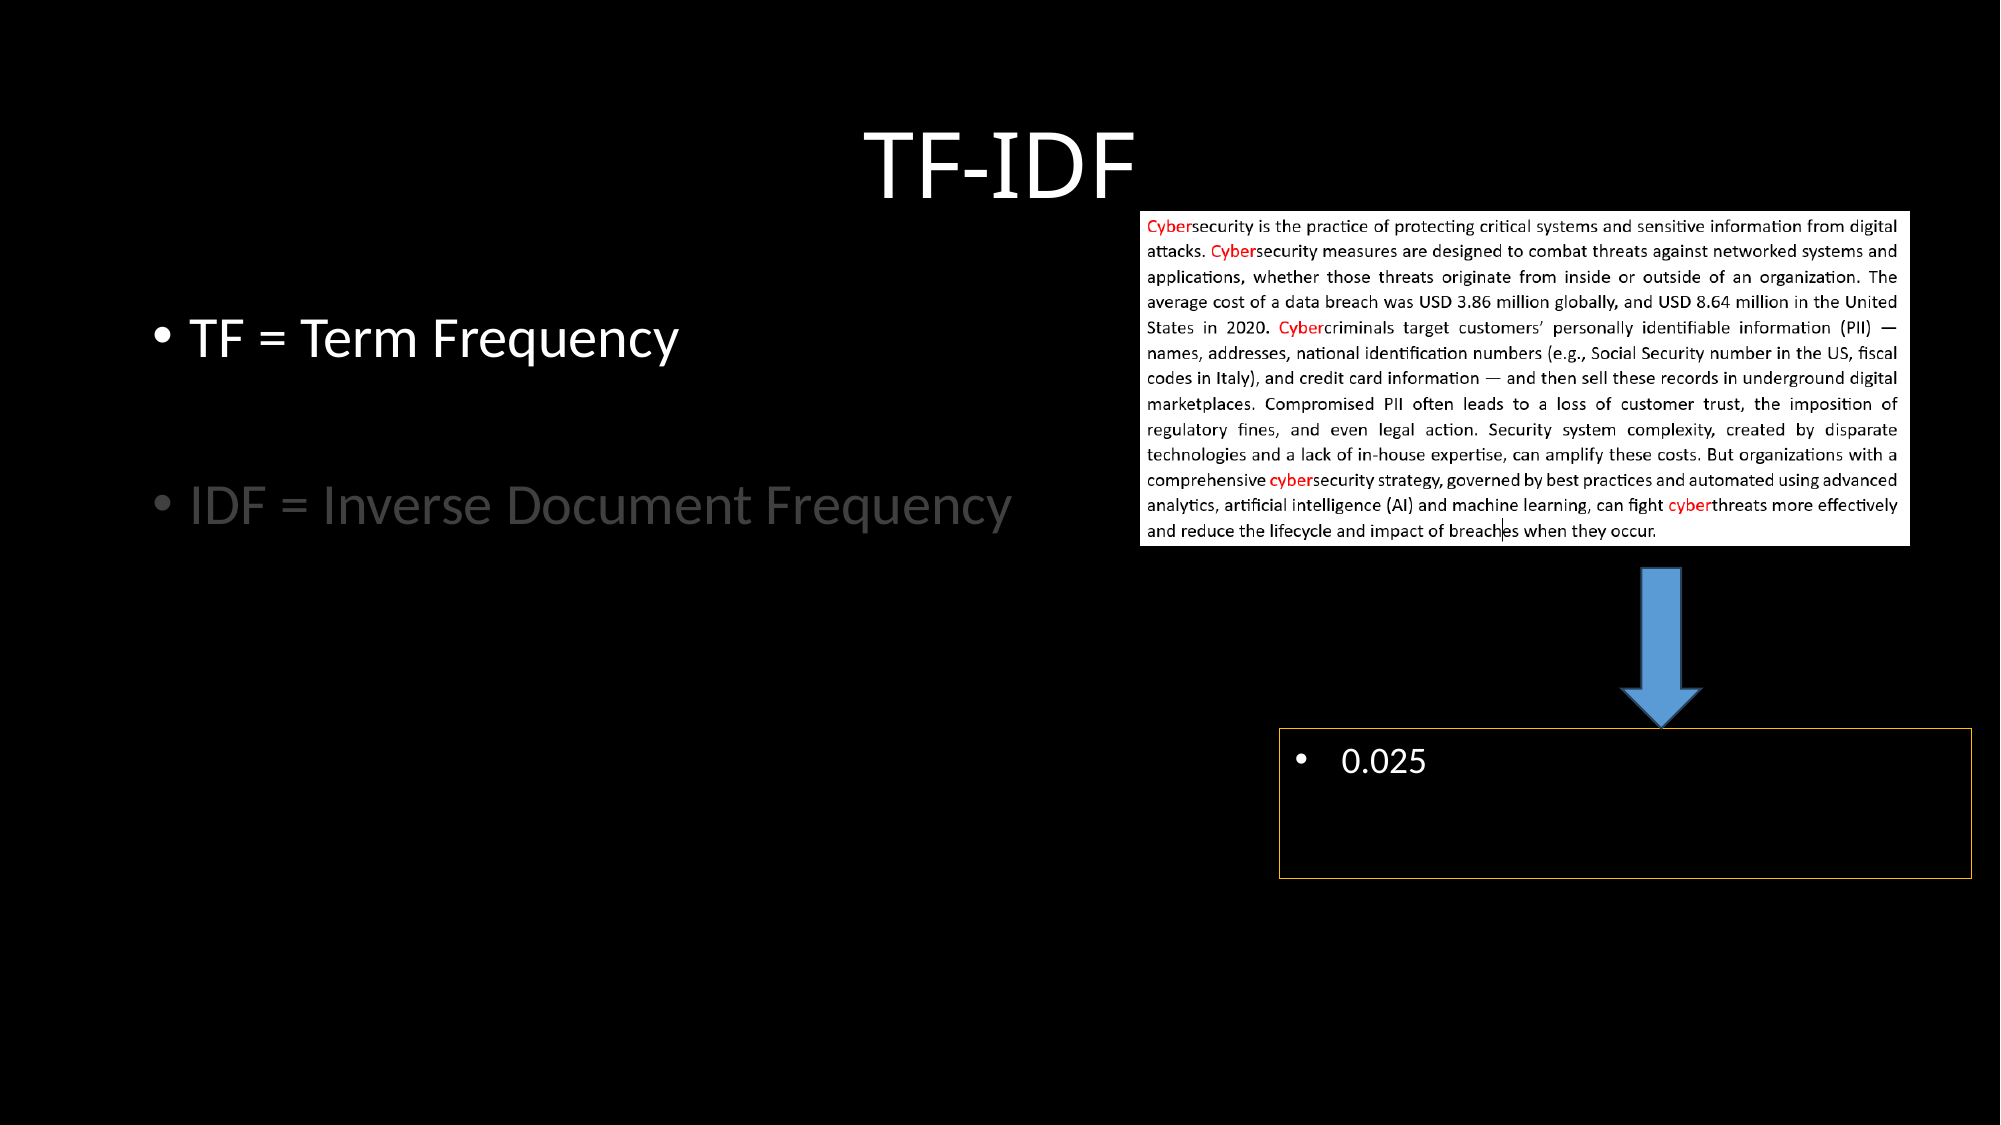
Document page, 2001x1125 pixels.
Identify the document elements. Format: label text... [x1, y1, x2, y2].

picture [1140, 211, 1910, 546]
text_box [1619, 566, 1704, 730]
title TF-IDF [137, 59, 1863, 278]
